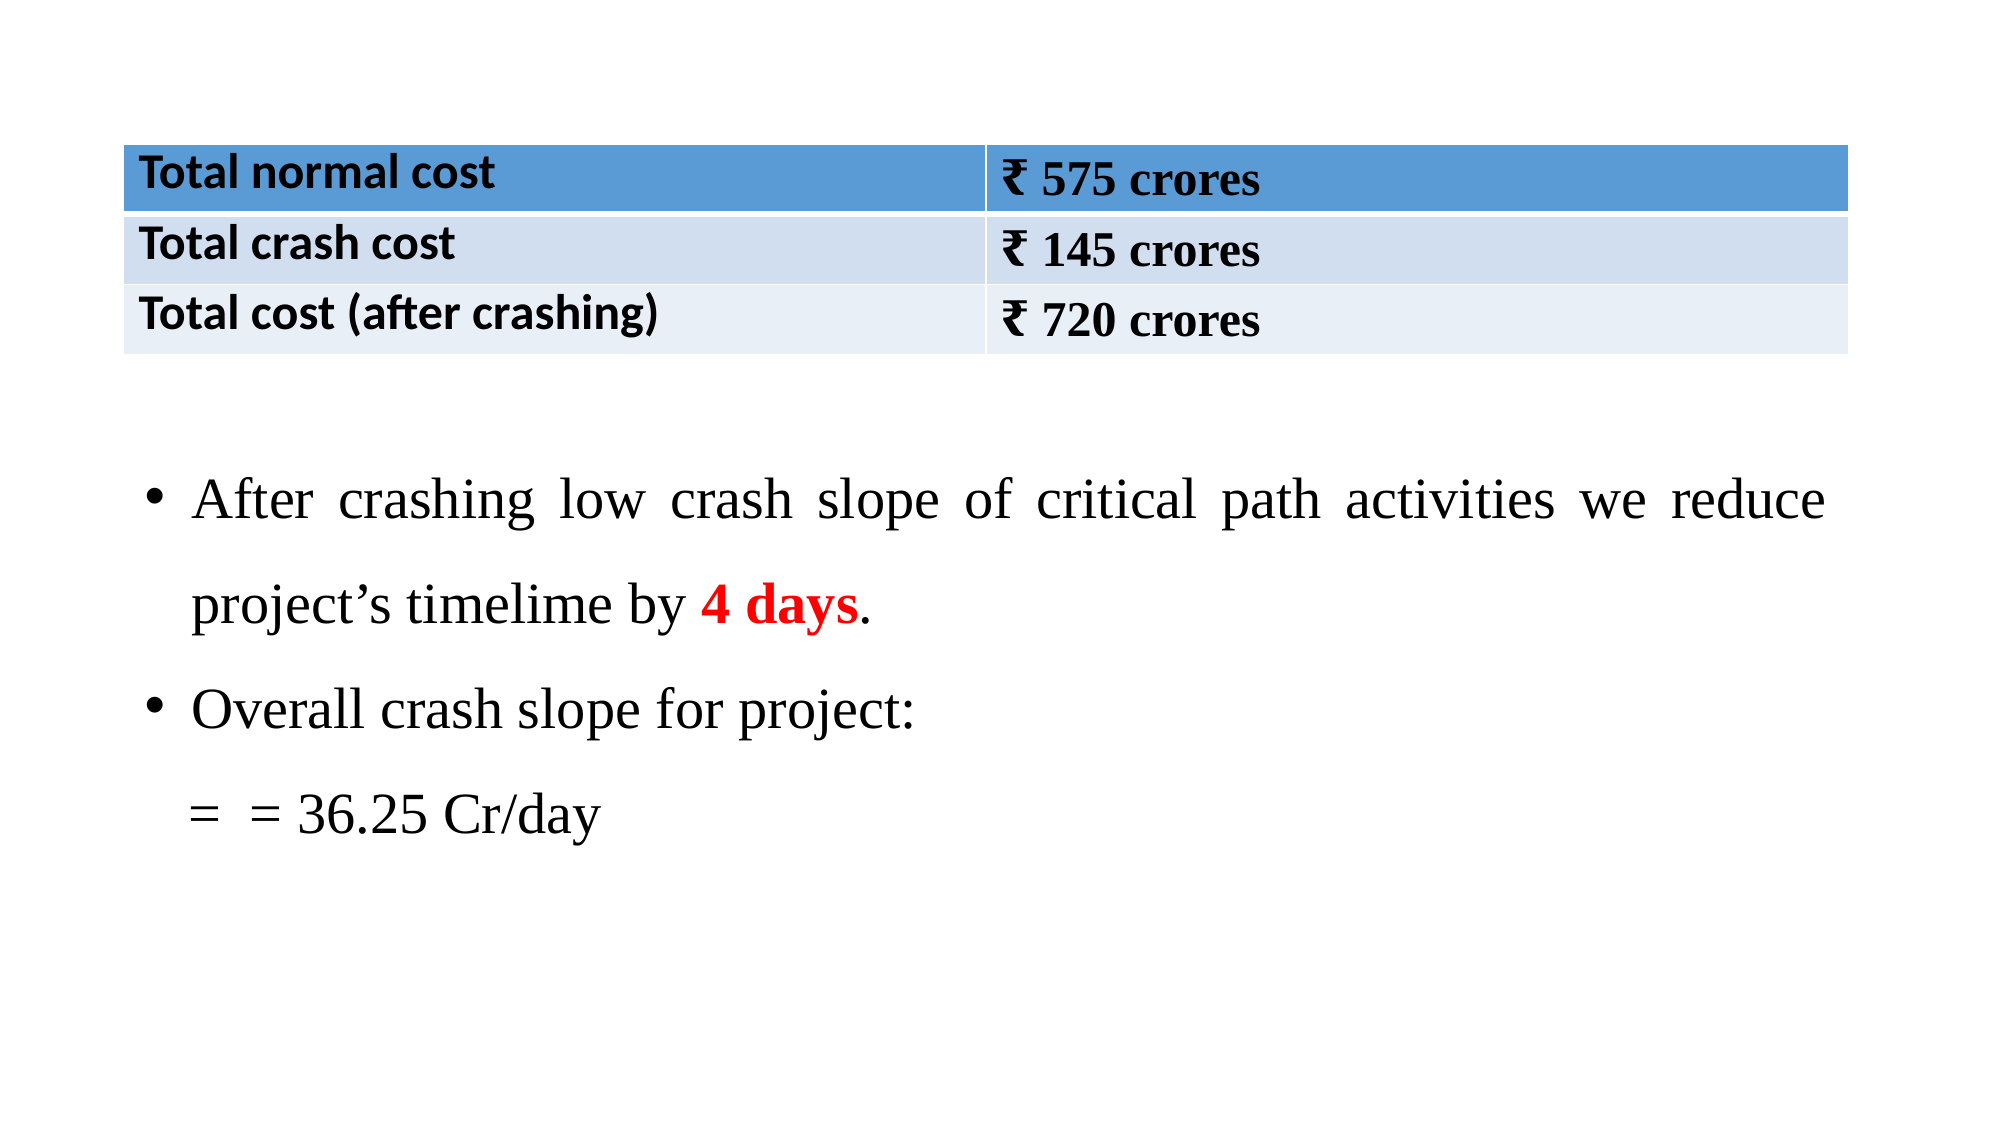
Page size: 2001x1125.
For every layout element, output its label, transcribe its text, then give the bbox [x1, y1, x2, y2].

table_cell ₹ 145 crores [987, 217, 1848, 284]
table_cell Total crash cost [124, 217, 985, 284]
table_cell Total cost (after crashing) [124, 285, 985, 354]
table_header ₹ 575 crores [987, 145, 1848, 211]
table_header Total normal cost [124, 145, 985, 211]
table_cell ₹ 720 crores [987, 285, 1848, 354]
